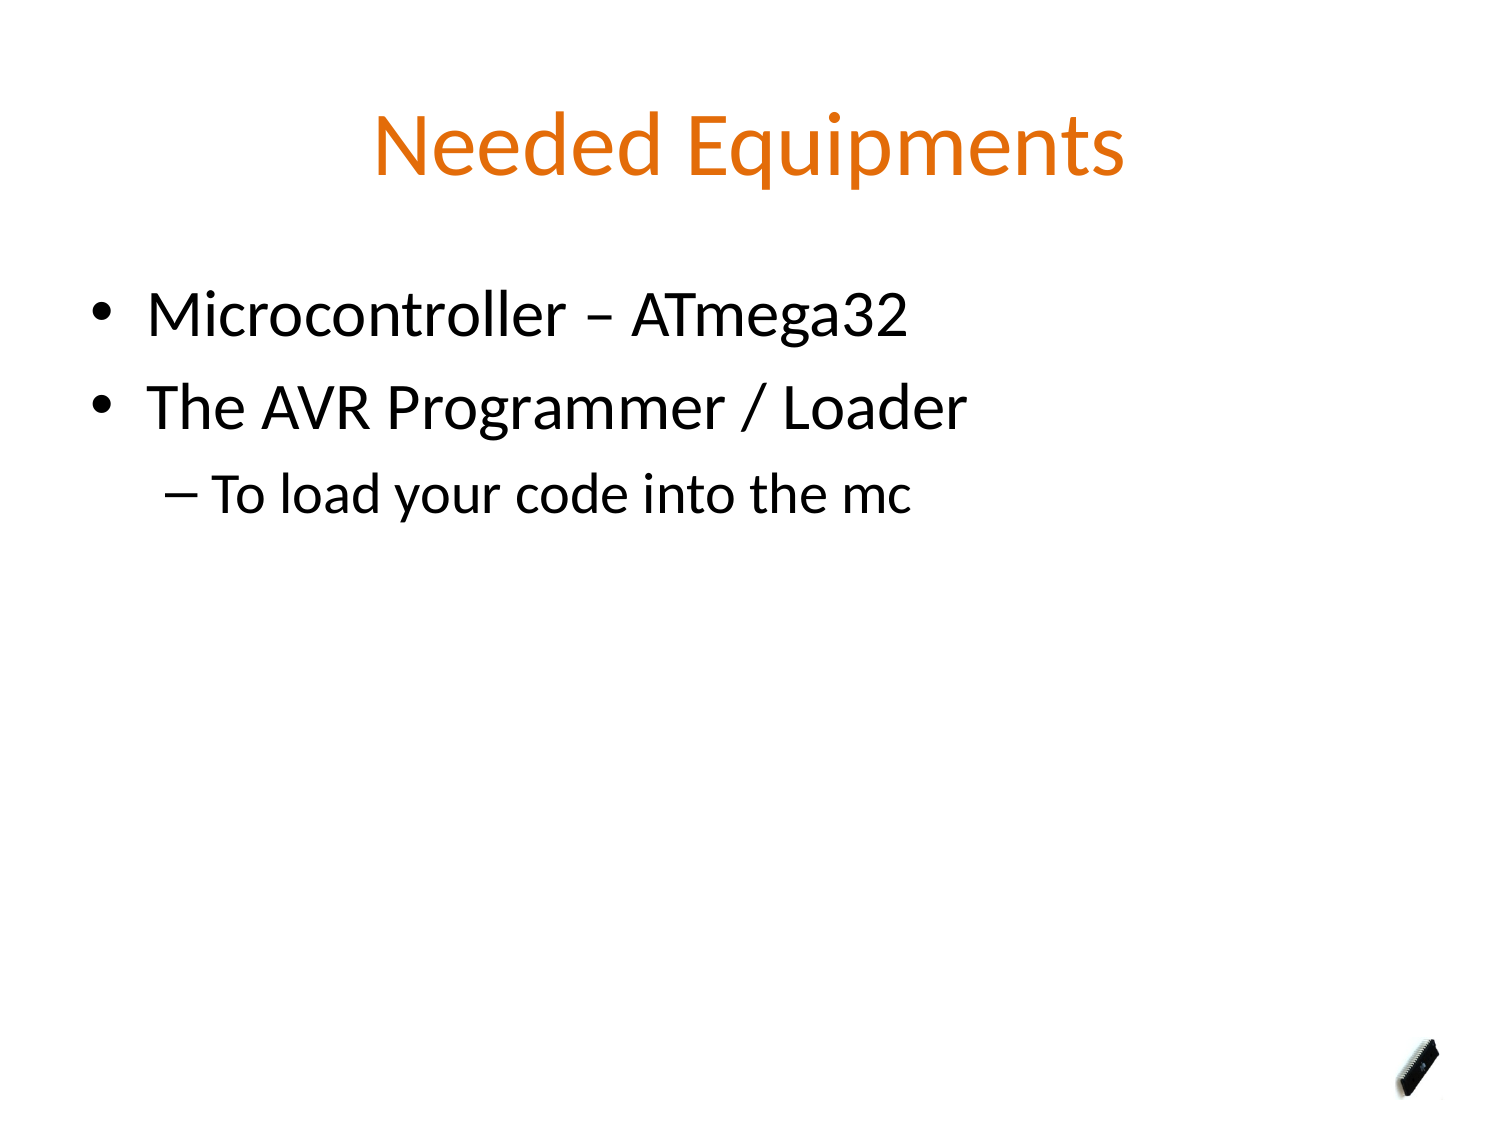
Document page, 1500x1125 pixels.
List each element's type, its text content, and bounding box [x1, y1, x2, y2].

picture [1387, 1037, 1450, 1100]
list Microcontroller – ATmega32 The AVR Programmer / Loader To load your code into the mc [75, 262, 1425, 1005]
title Needed Equipments [75, 45, 1425, 233]
